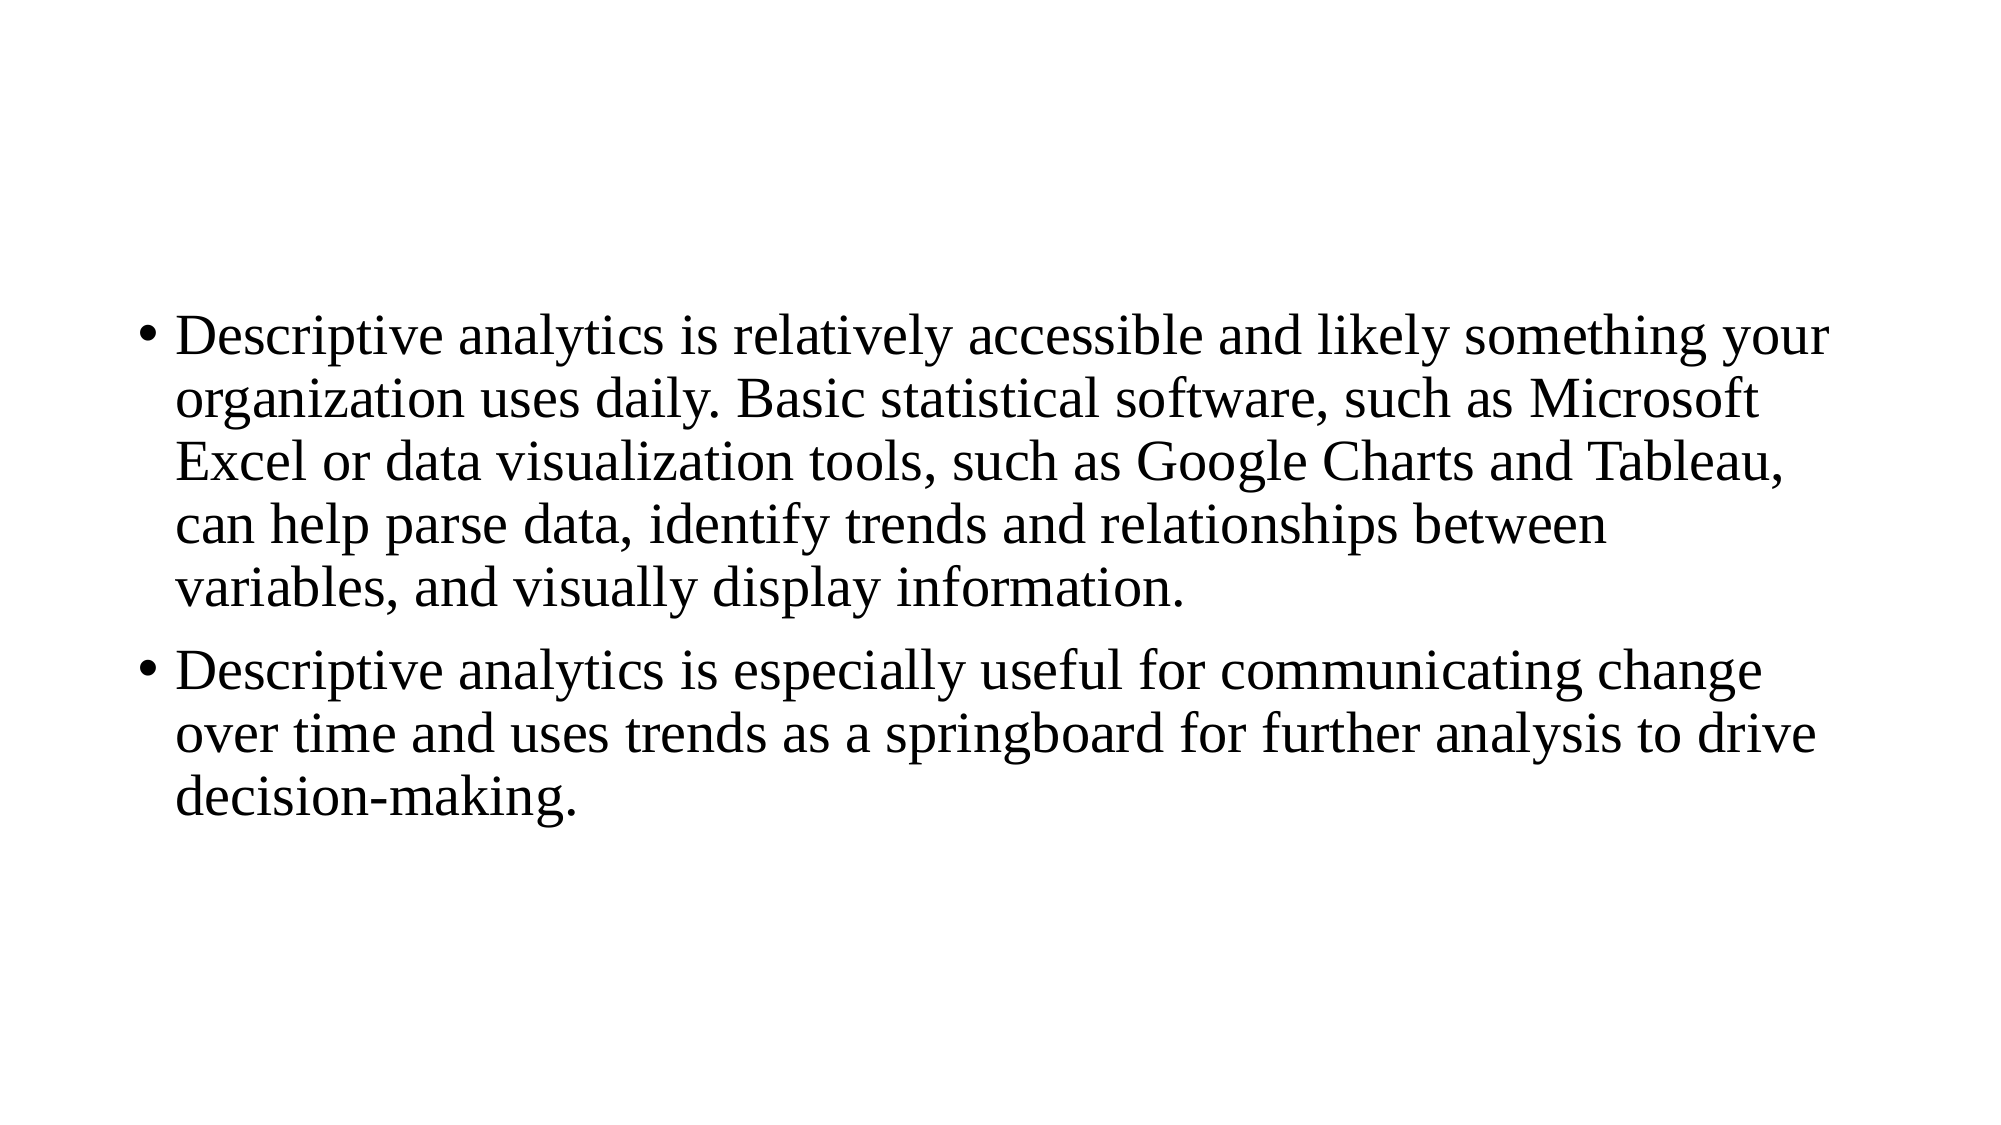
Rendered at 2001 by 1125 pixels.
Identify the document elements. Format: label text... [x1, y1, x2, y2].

list Descriptive analytics is relatively accessible and likely something your organization uses daily. Basic statistical software, such as Microsoft Excel or data visualization tools, such as Google Charts and Tableau, can help parse data, identify trends and relationships between variables, and visually display information. Descriptive analytics is especially useful for communicating change over time and uses trends as a springboard for further analysis to drive decision-making. [123, 296, 1848, 1011]
